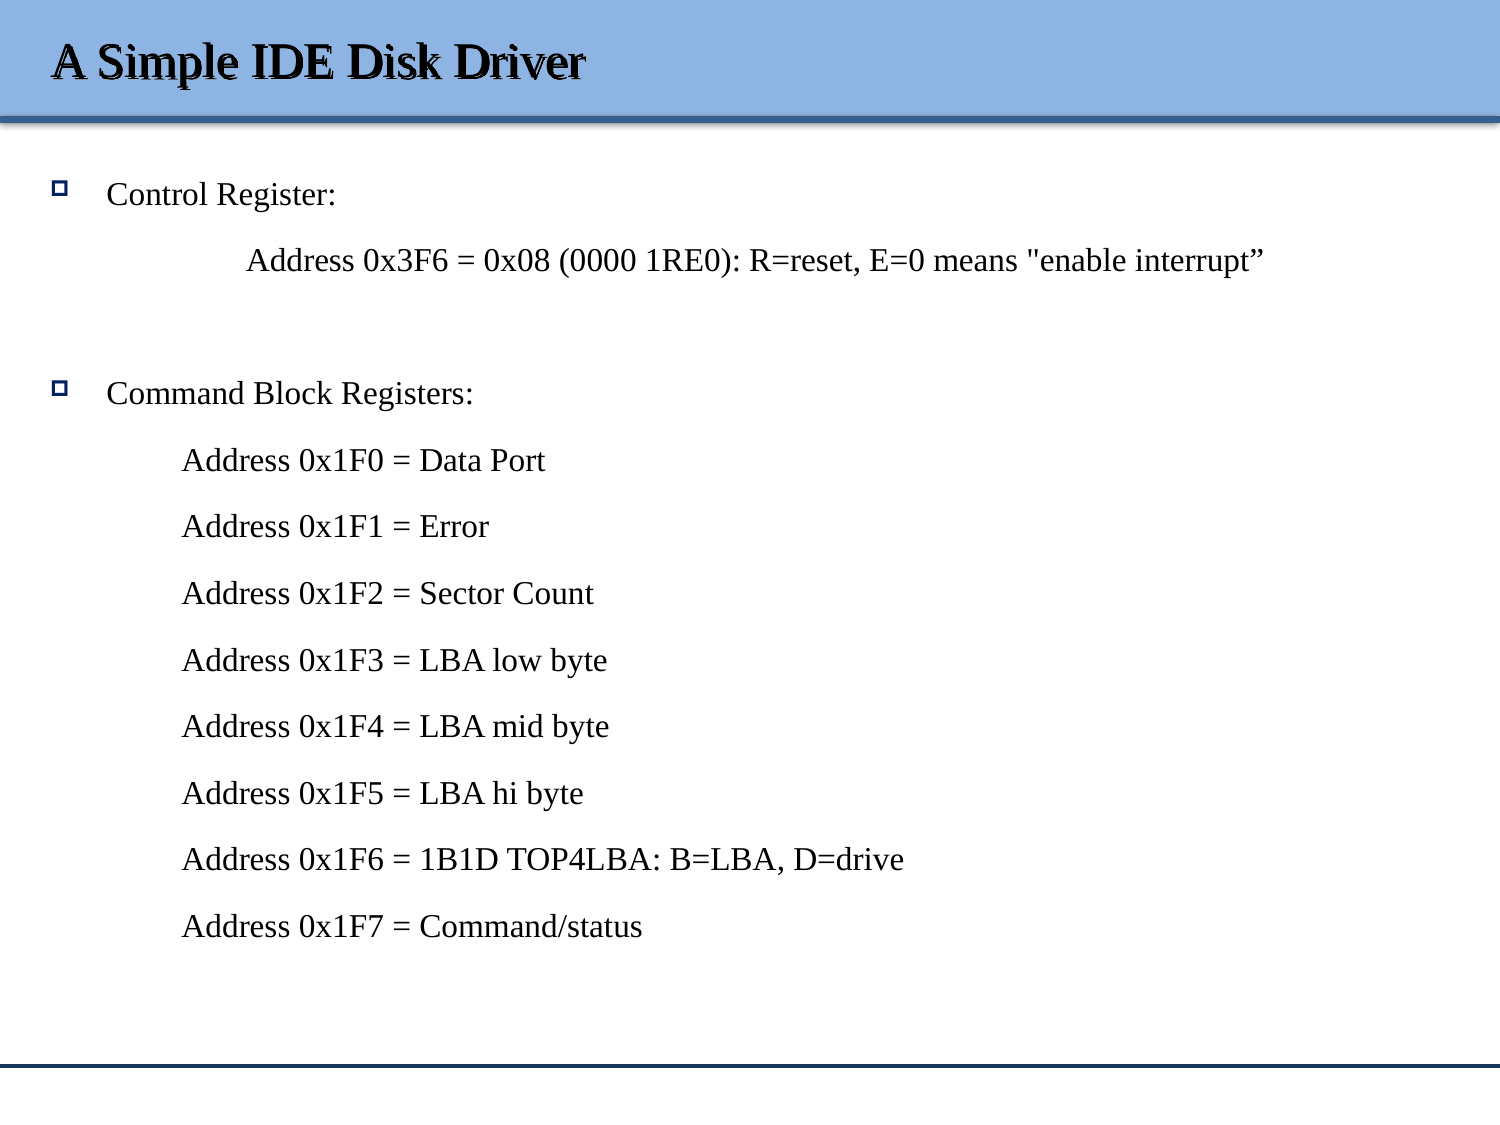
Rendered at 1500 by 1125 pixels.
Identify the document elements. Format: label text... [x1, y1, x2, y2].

list Control Register: Address 0x3F6 = 0x08 (0000 1RE0): R=reset, E=0 means "enable interrupt” Command Block Registers: Address 0x1F0 = Data Port Address 0x1F1 = Error Address 0x1F2 = Sector Count Address 0x1F3 = LBA low byte Address 0x1F4 = LBA mid byte Address 0x1F5 = LBA hi byte Address 0x1F6 = 1B1D TOP4LBA: B=LBA, D=drive Address 0x1F7 = Command/status [34, 144, 1477, 1048]
title A Simple IDE Disk Driver [34, 8, 1477, 106]
